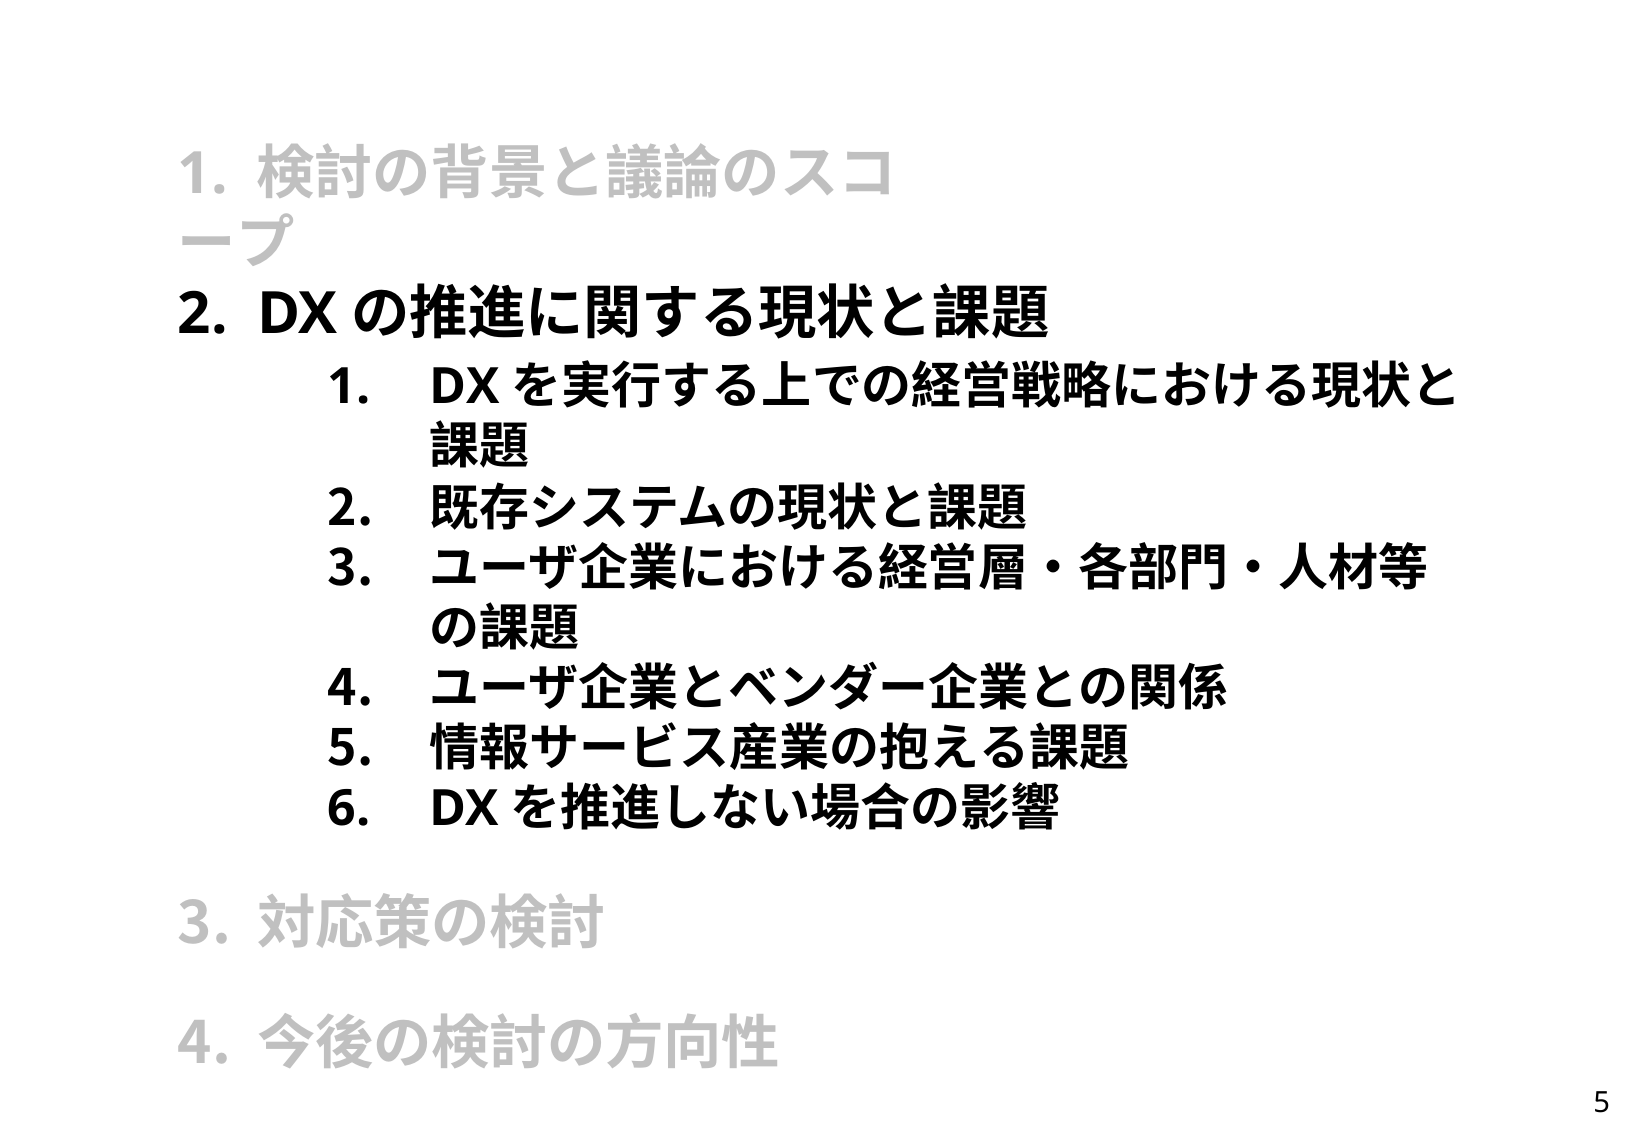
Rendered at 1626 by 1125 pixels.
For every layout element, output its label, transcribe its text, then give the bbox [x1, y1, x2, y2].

text_box DXの推進に関する現状と課題 DXを実行する上での経営戦略における現状と課題 既存システムの現状と課題 ユーザ企業における経営層・各部門・人材等の課題 ユーザ企業とベンダー企業との関係 情報サービス産業の抱える課題 DXを推進しない場合の影響 対応策の検討 今後の検討の方向性 [175, 263, 1472, 1076]
title 1. 検討の背景と議論のスコープ [175, 133, 950, 263]
text_box 5 [1591, 1080, 1614, 1118]
